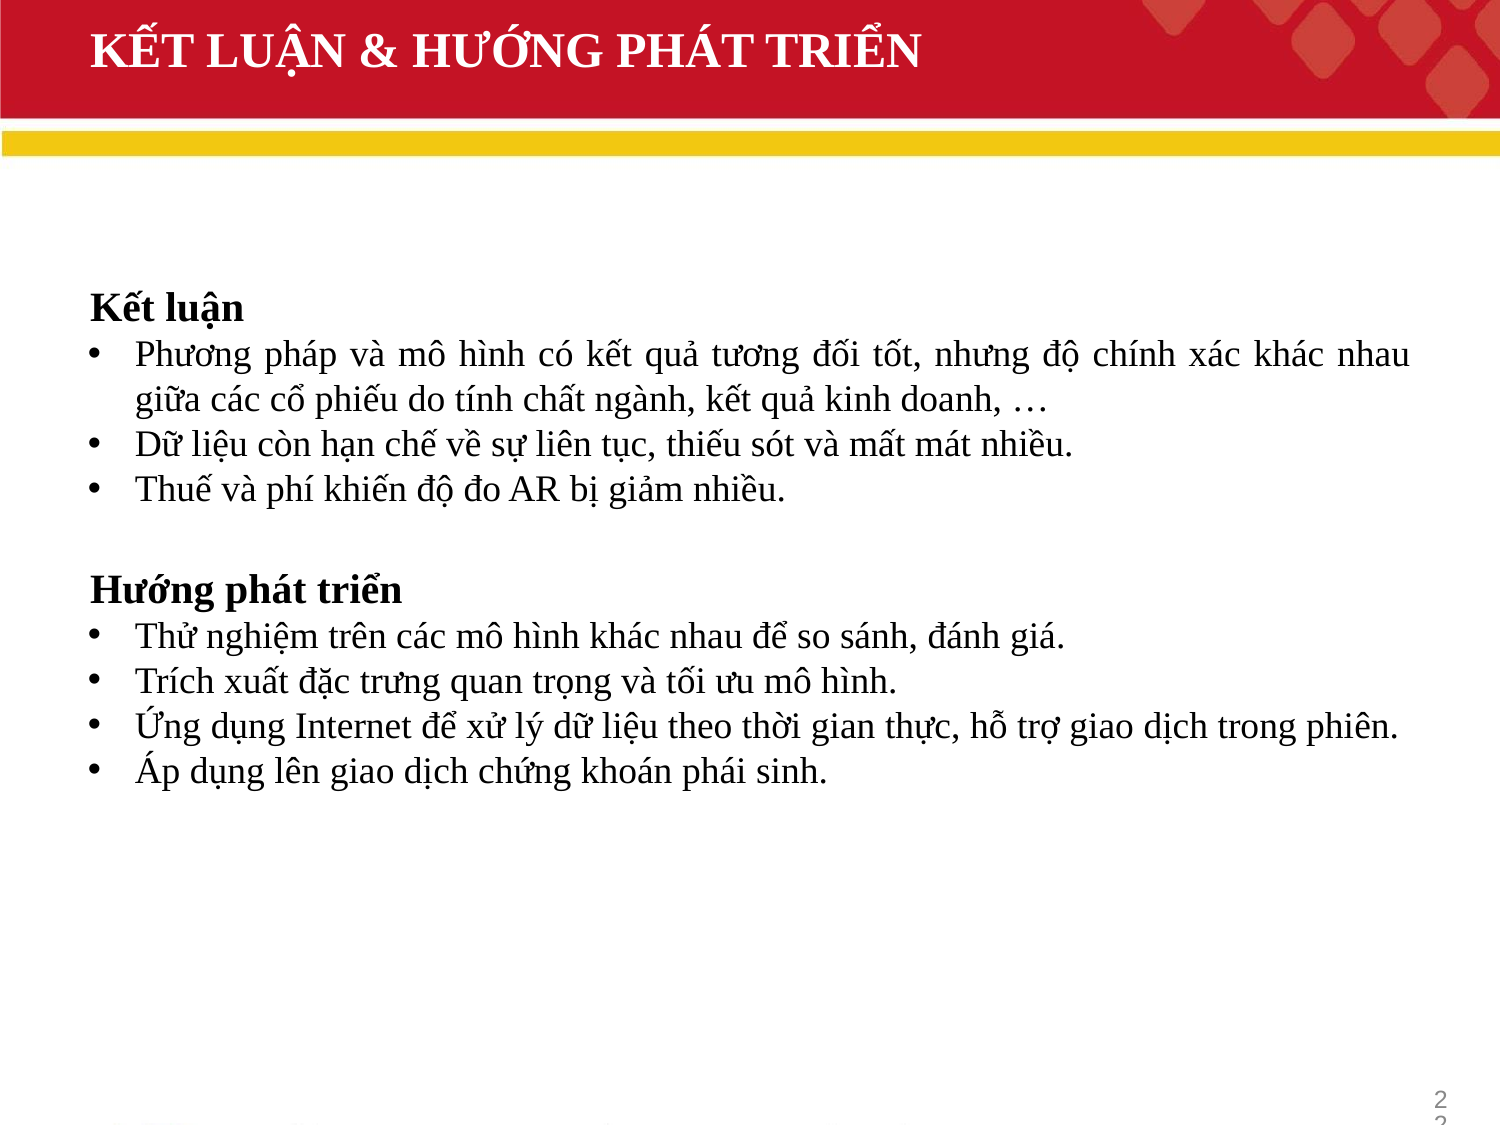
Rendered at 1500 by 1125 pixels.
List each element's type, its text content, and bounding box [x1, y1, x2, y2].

picture [0, 0, 1500, 1125]
title KẾT LUẬN & HƯỚNG PHÁT TRIỂN [87, 15, 1275, 206]
text_box 22 [1431, 1083, 1450, 1114]
text_box Kết luận Phương pháp và mô hình có kết quả tương đối tốt, nhưng độ chính xác khác nhau giữa các cổ phiếu do tính chất ngành, kết quả kinh doanh, … Dữ liệu còn hạn chế về sự liên tục, thiếu sót và mất mát nhiều. Thuế và phí khiến độ đo AR bị giảm nhiều. Hướng phát triển Thử nghiệm trên các mô hình khác nhau để so sánh, đánh giá. Trích xuất đặc trưng quan trọng và tối ưu mô hình. Ứng dụng Internet để xử lý dữ liệu theo thời gian thực, hỗ trợ giao dịch trong phiên. Áp dụng lên giao dịch chứng khoán phái sinh. [87, 272, 1413, 849]
